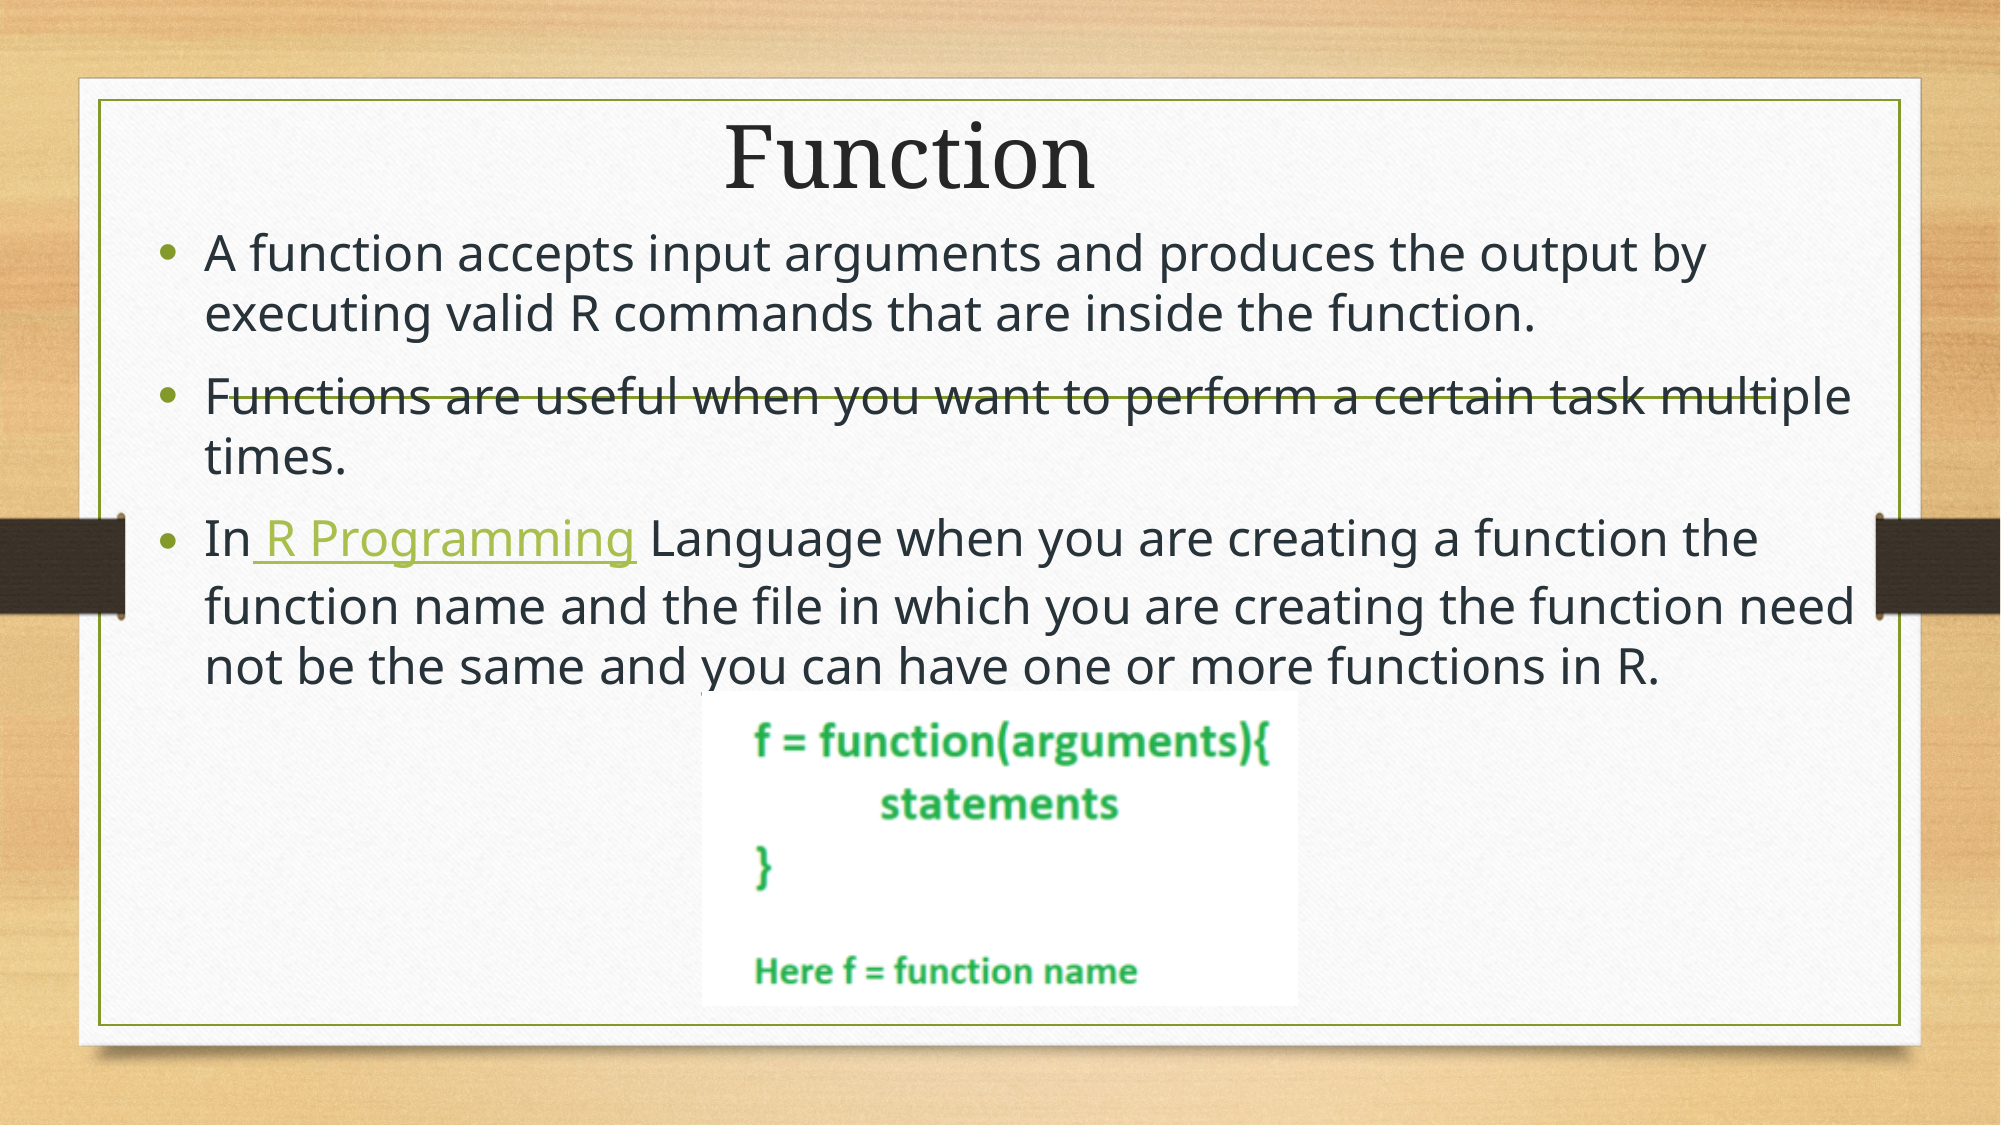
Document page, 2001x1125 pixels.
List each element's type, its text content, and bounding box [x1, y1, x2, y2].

picture [0, 0, 2001, 1125]
list A function accepts input arguments and produces the output by executing valid R commands that are inside the function. Functions are useful when you want to perform a certain task multiple times. In R Programming Language when you are creating a function the function name and the file in which you are creating the function need not be the same and you can have one or more functions in R. [142, 214, 1877, 964]
title Function [123, 93, 1699, 215]
